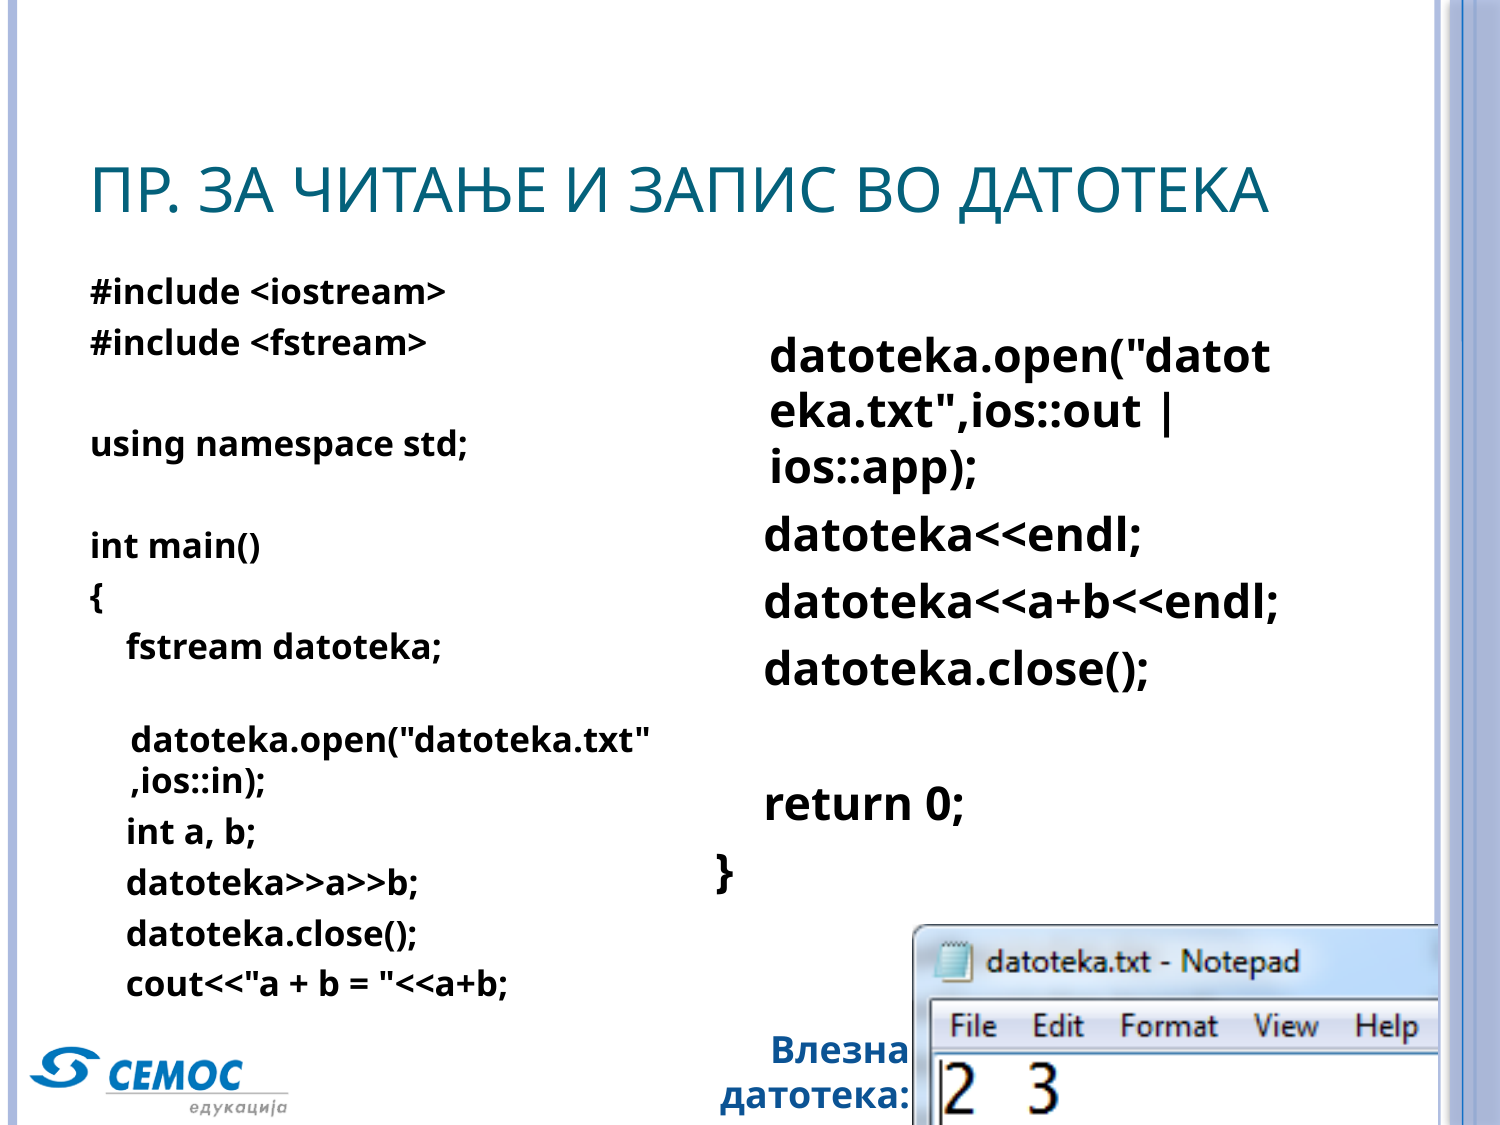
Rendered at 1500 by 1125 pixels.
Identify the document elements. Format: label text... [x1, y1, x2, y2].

list datoteka.open("datoteka.txt",ios::out | ios::app); datoteka<<endl; datoteka<<a+b<<endl; datoteka.close(); return 0; } [700, 262, 1301, 1013]
list #include <iostream> #include <fstream> using namespace std; int main() { fstream datoteka; datoteka.open("datoteka.txt",ios::in); int a, b; datoteka>>a>>b; datoteka.close(); cout<<"a + b = "<<a+b; [75, 262, 675, 1013]
title Пр. за читање и запис во датoteka [75, 45, 1300, 233]
text_box Влезна датотека: [687, 1018, 906, 1124]
picture [24, 1036, 295, 1125]
picture [911, 923, 1438, 1125]
